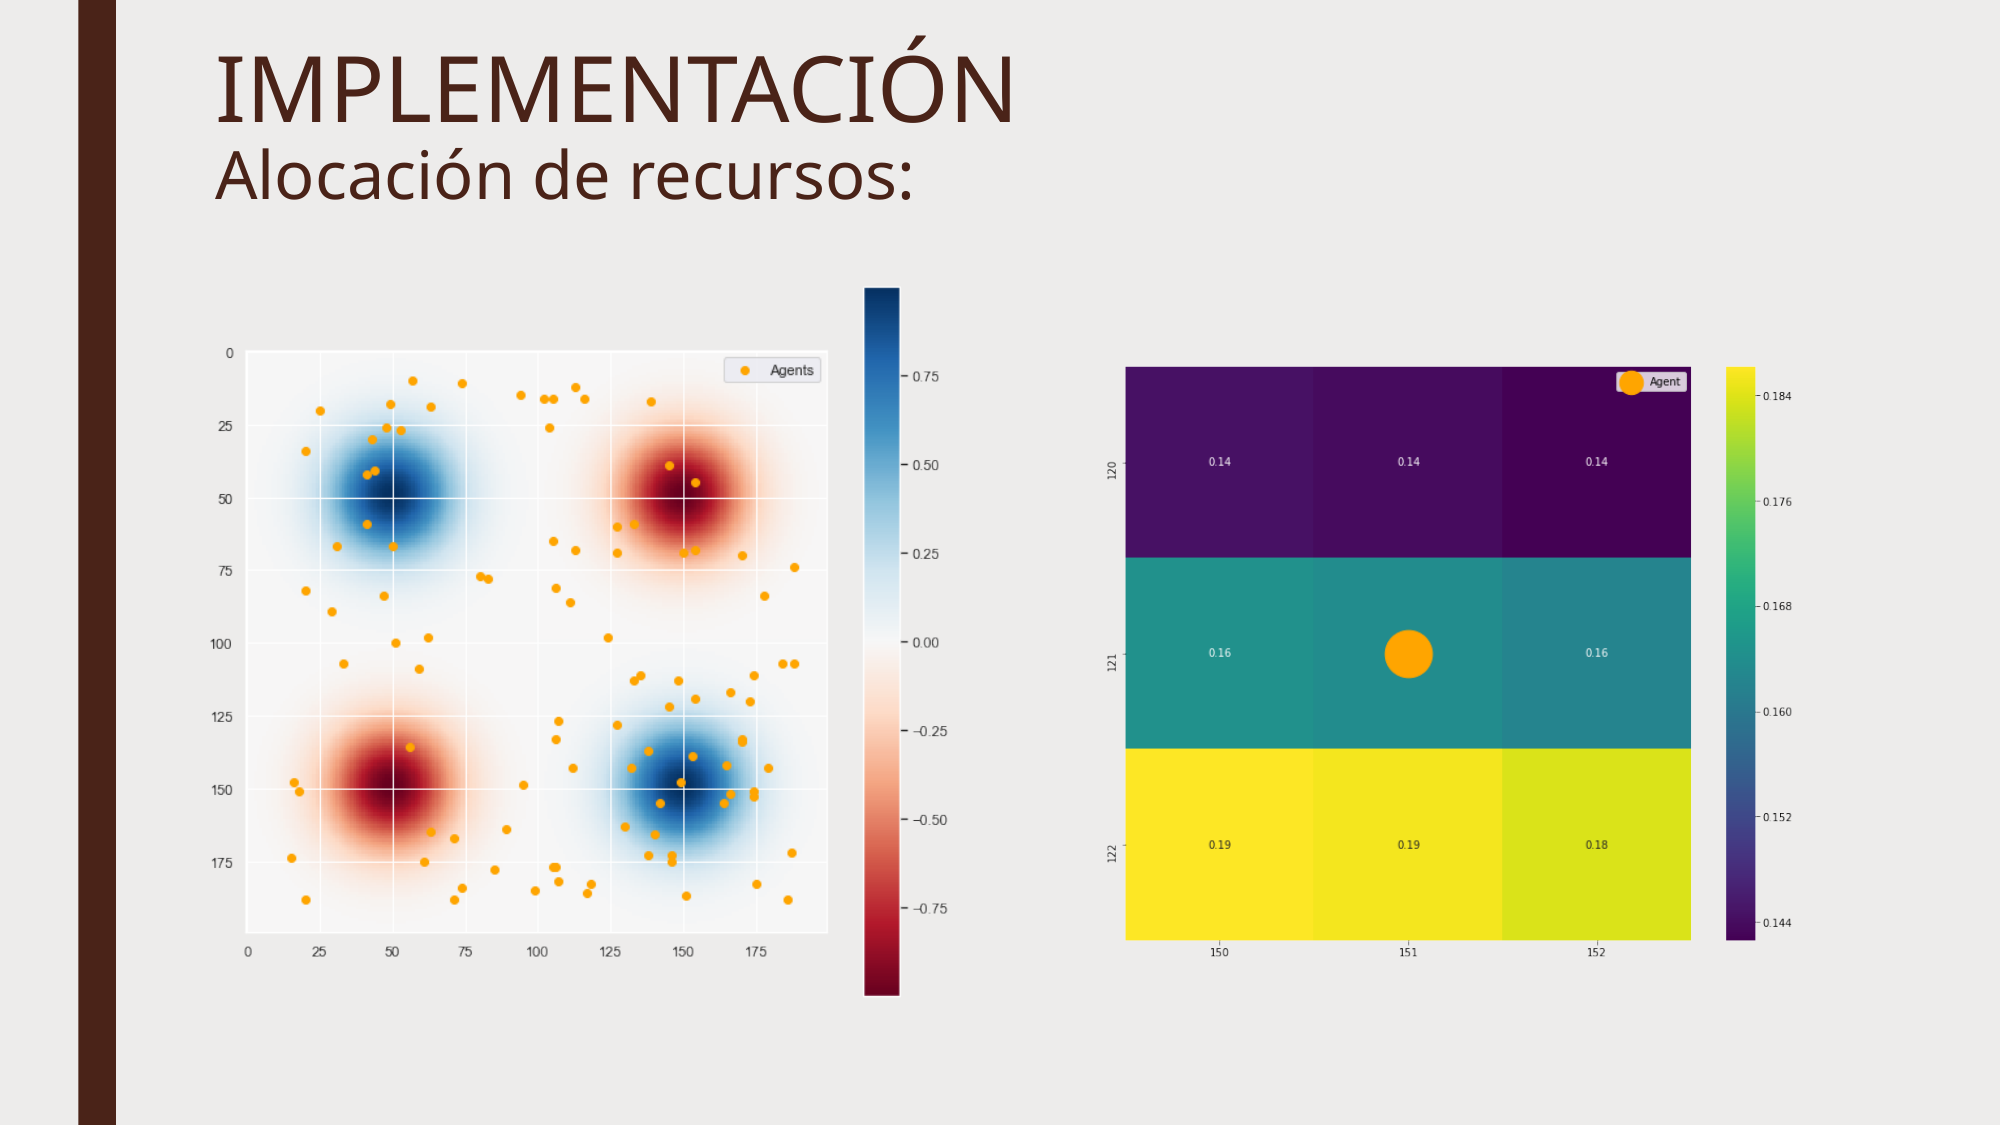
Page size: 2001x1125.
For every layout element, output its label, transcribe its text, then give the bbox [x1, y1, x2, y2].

picture [1100, 356, 1800, 966]
picture [199, 271, 957, 1013]
title IMPLEMENTACIÓN Alocación de recursos: [200, 37, 1775, 281]
